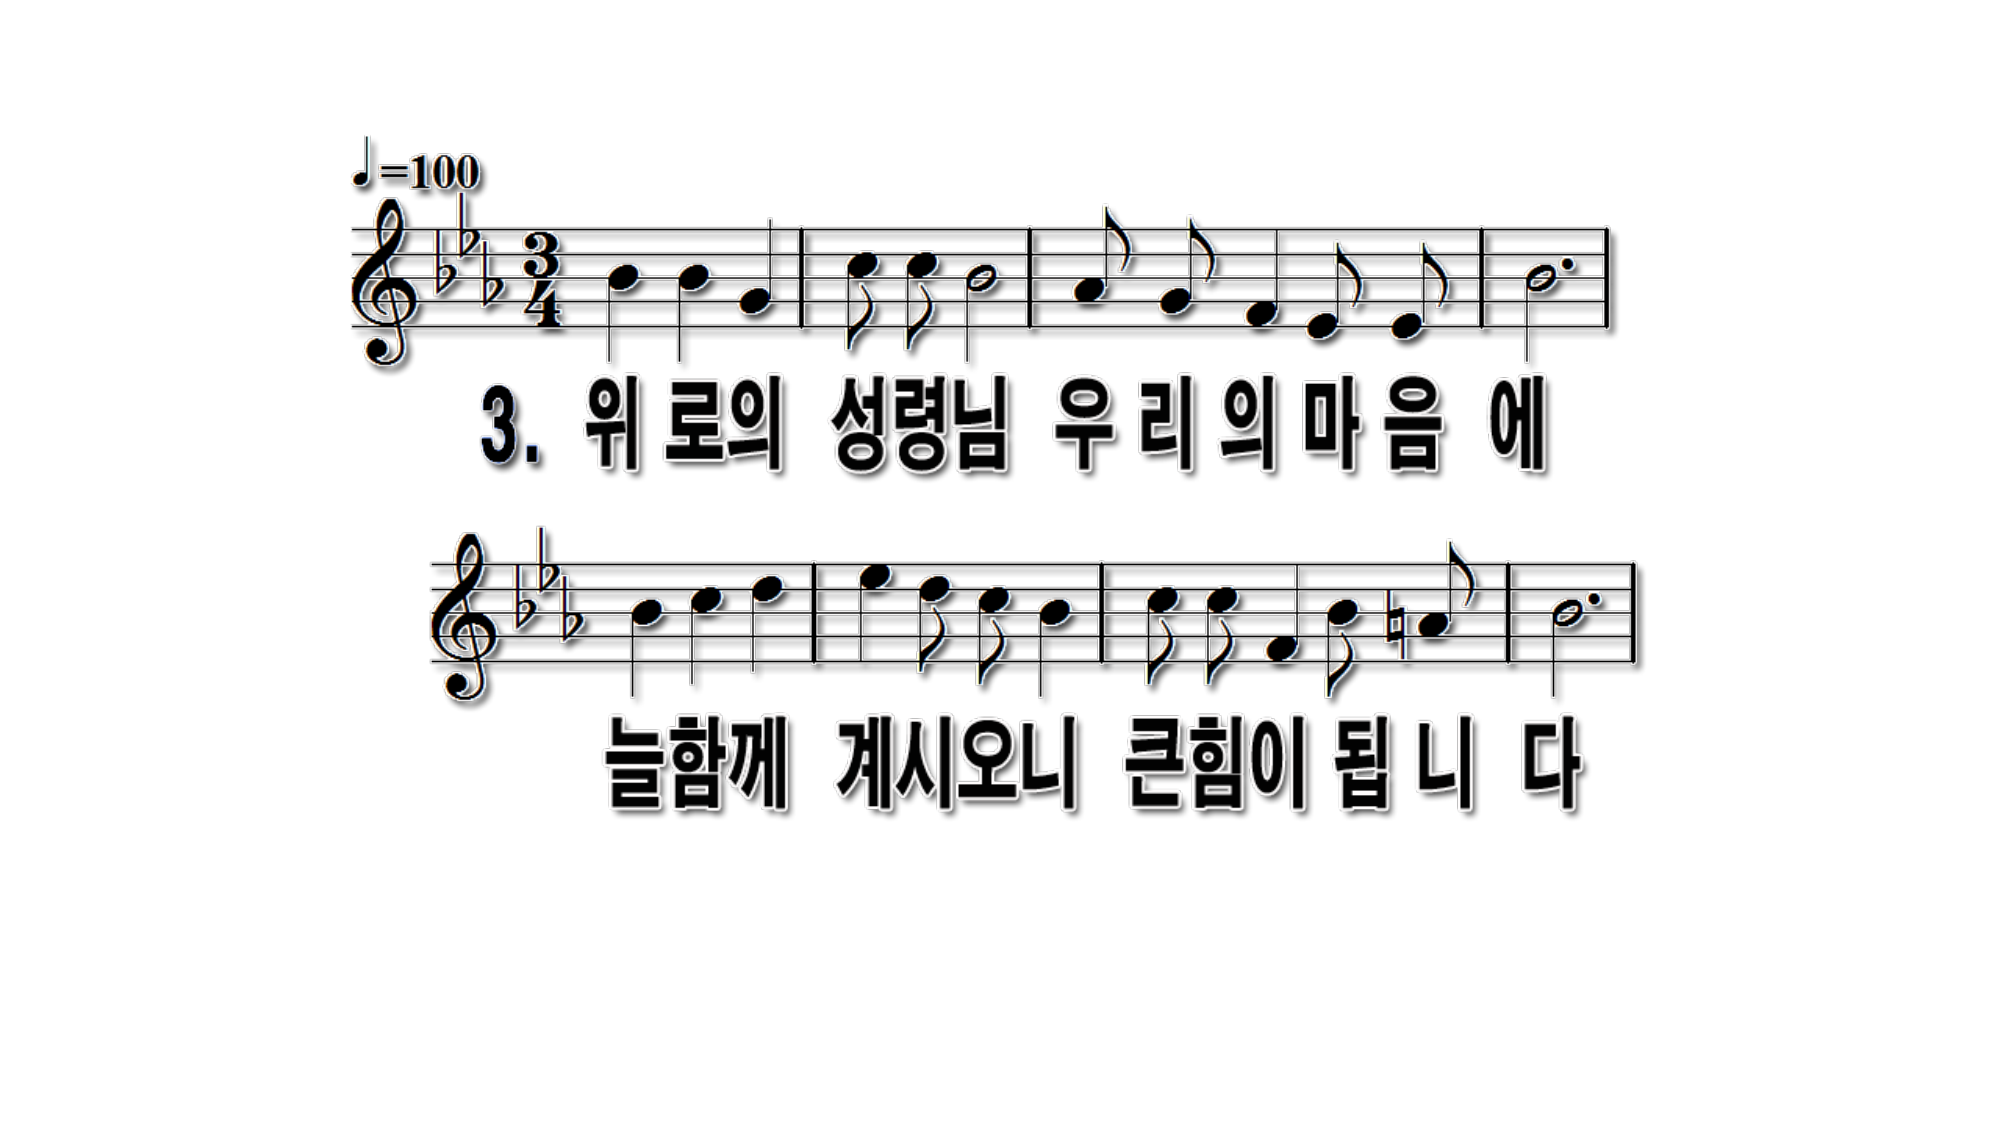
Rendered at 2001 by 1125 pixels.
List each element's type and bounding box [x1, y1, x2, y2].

picture [249, 0, 1750, 938]
